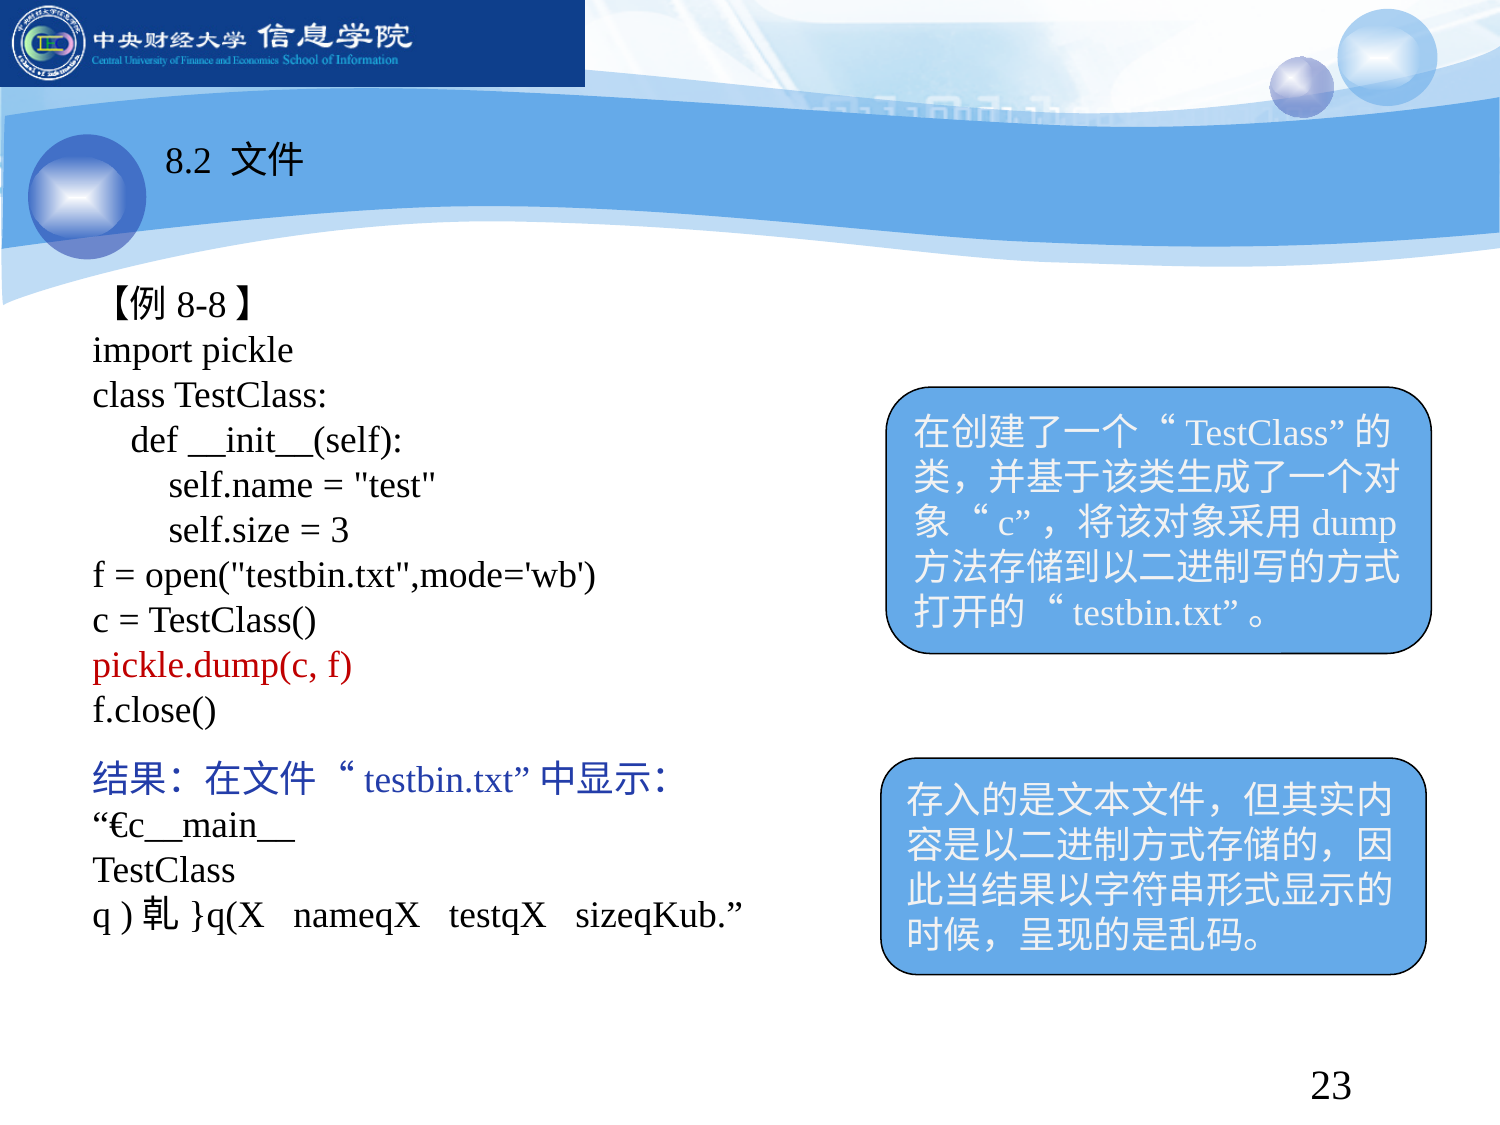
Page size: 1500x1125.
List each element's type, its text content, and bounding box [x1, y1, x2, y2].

list 【例8-8】 import pickle class TestClass: def __init__(self): self.name = "test" self.size = 3 f = open("testbin.txt",mode='wb') c = TestClass() pickle.dump(c, f) f.close() 结果：在文件“testbin.txt”中显示： “€c__main__ TestClass q )乹}q(X nameqX testqX sizeqKub.” [77, 272, 1427, 1086]
text_box 存入的是文本文件，但其实内容是以二进制方式存储的，因此当结果以字符串形式显示的时候，呈现的是乱码。 [880, 758, 1427, 975]
text_box 在创建了一个“TestClass”的类，并基于该类生成了一个对象“c”，将该对象采用dump方法存储到以二进制写的方式打开的“testbin.txt”。 [886, 387, 1432, 654]
picture [0, 0, 1500, 197]
title 8.2 文件 [150, 112, 1363, 205]
